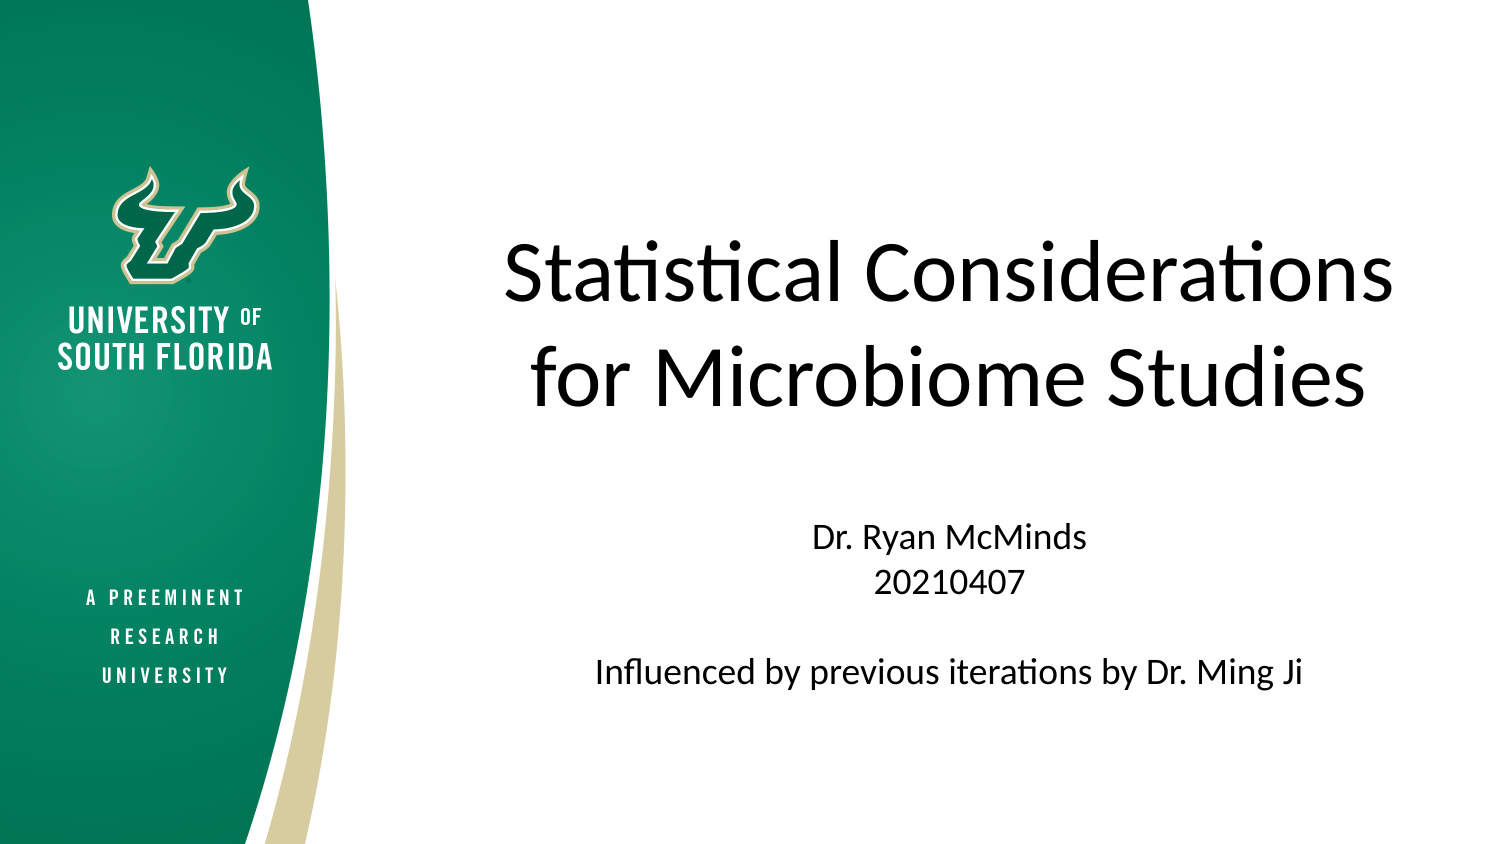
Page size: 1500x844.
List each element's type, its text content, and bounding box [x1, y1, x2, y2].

title Statistical Considerations for Microbiome Studies [474, 157, 1425, 480]
picture [0, 0, 1500, 844]
text_box Dr. Ryan McMinds 20210407 Influenced by previous iterations by Dr. Ming Ji [574, 504, 1325, 745]
